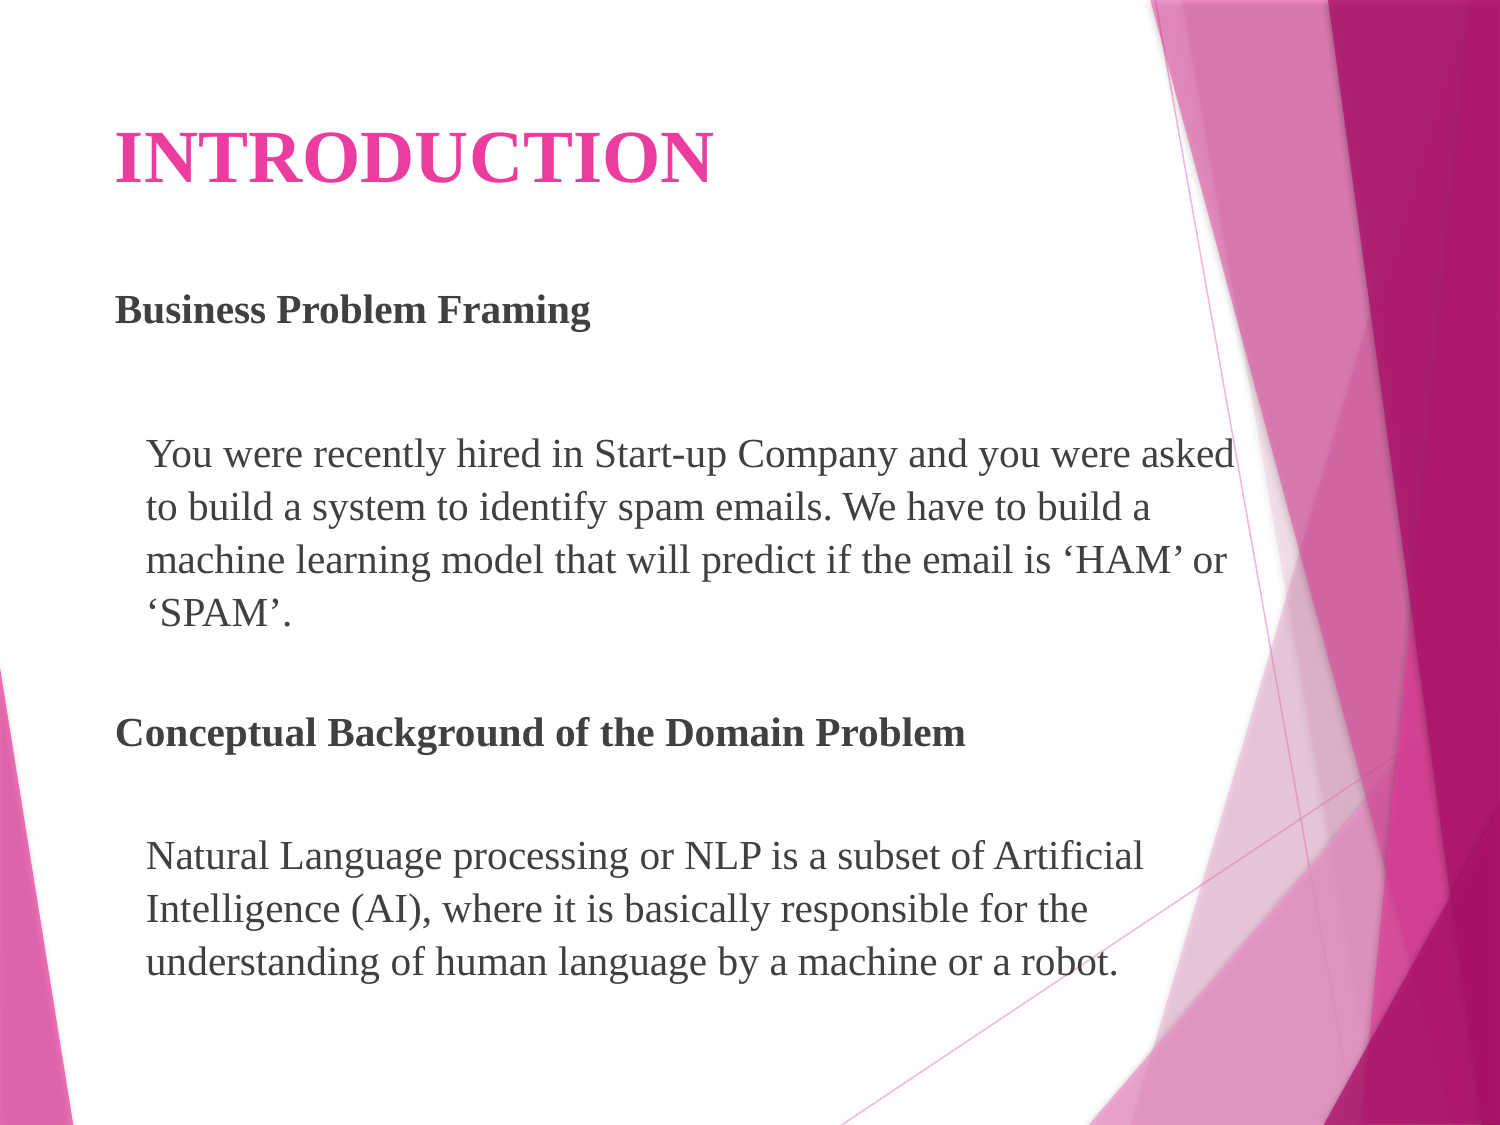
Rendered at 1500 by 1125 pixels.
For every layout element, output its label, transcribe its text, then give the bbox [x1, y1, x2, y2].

title INTRODUCTION [99, 99, 1142, 275]
list Business Problem Framing You were recently hired in Start-up Company and you were asked to build a system to identify spam emails. We have to build a machine learning model that will predict if the email is ‘HAM’ or ‘SPAM’. Conceptual Background of the Domain Problem Natural Language processing or NLP is a subset of Artificial Intelligence (AI), where it is basically responsible for the understanding of human language by a machine or a robot. [99, 275, 1375, 992]
